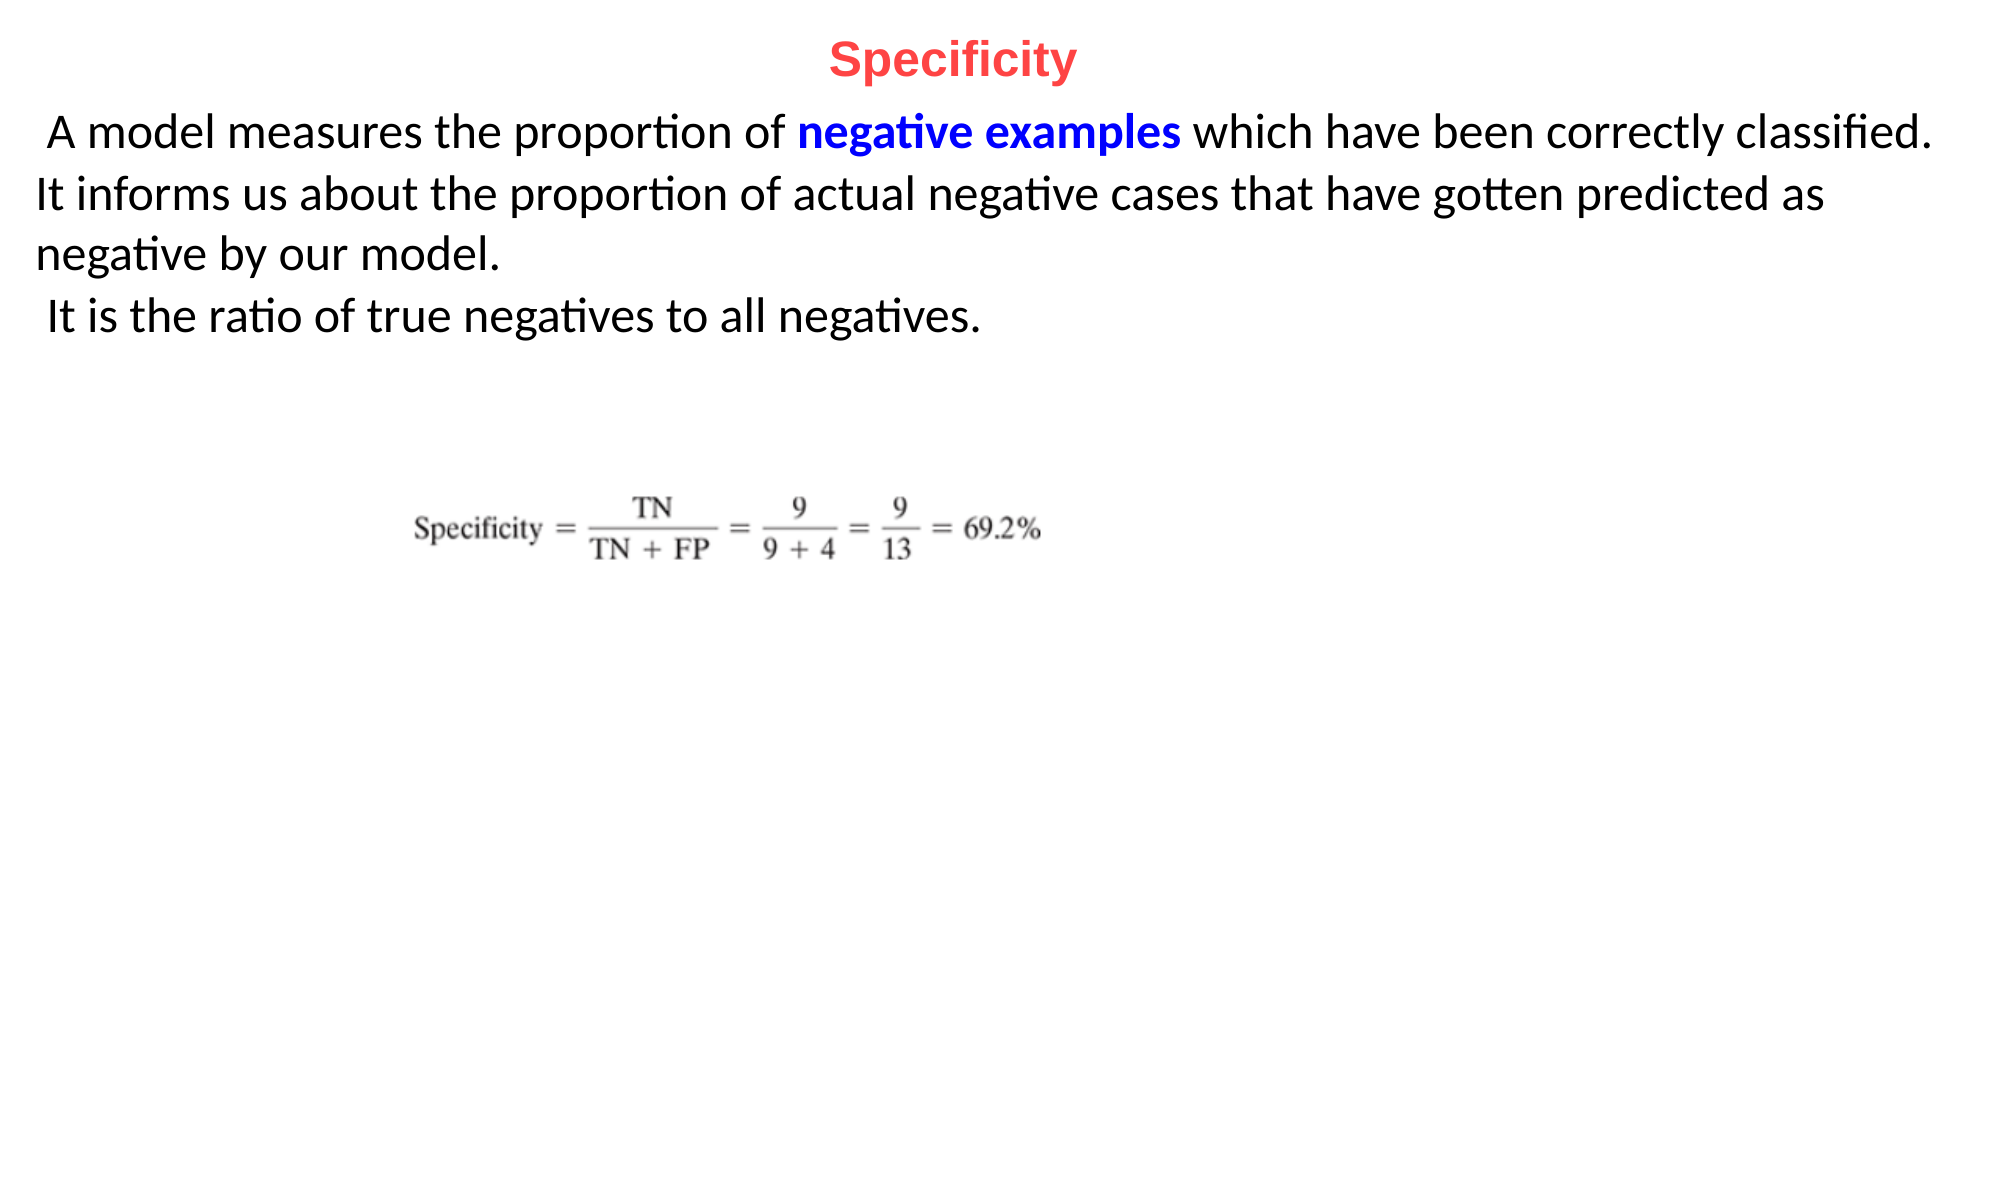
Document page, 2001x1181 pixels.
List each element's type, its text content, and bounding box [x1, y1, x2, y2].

list A model measures the proportion of negative examples which have been correctly classified. It informs us about the proportion of actual negative cases that have gotten predicted as negative by our model. It is the ratio of true negatives to all negatives. [26, 94, 1975, 1152]
picture [387, 467, 1100, 640]
title Specificity [437, 25, 1469, 94]
